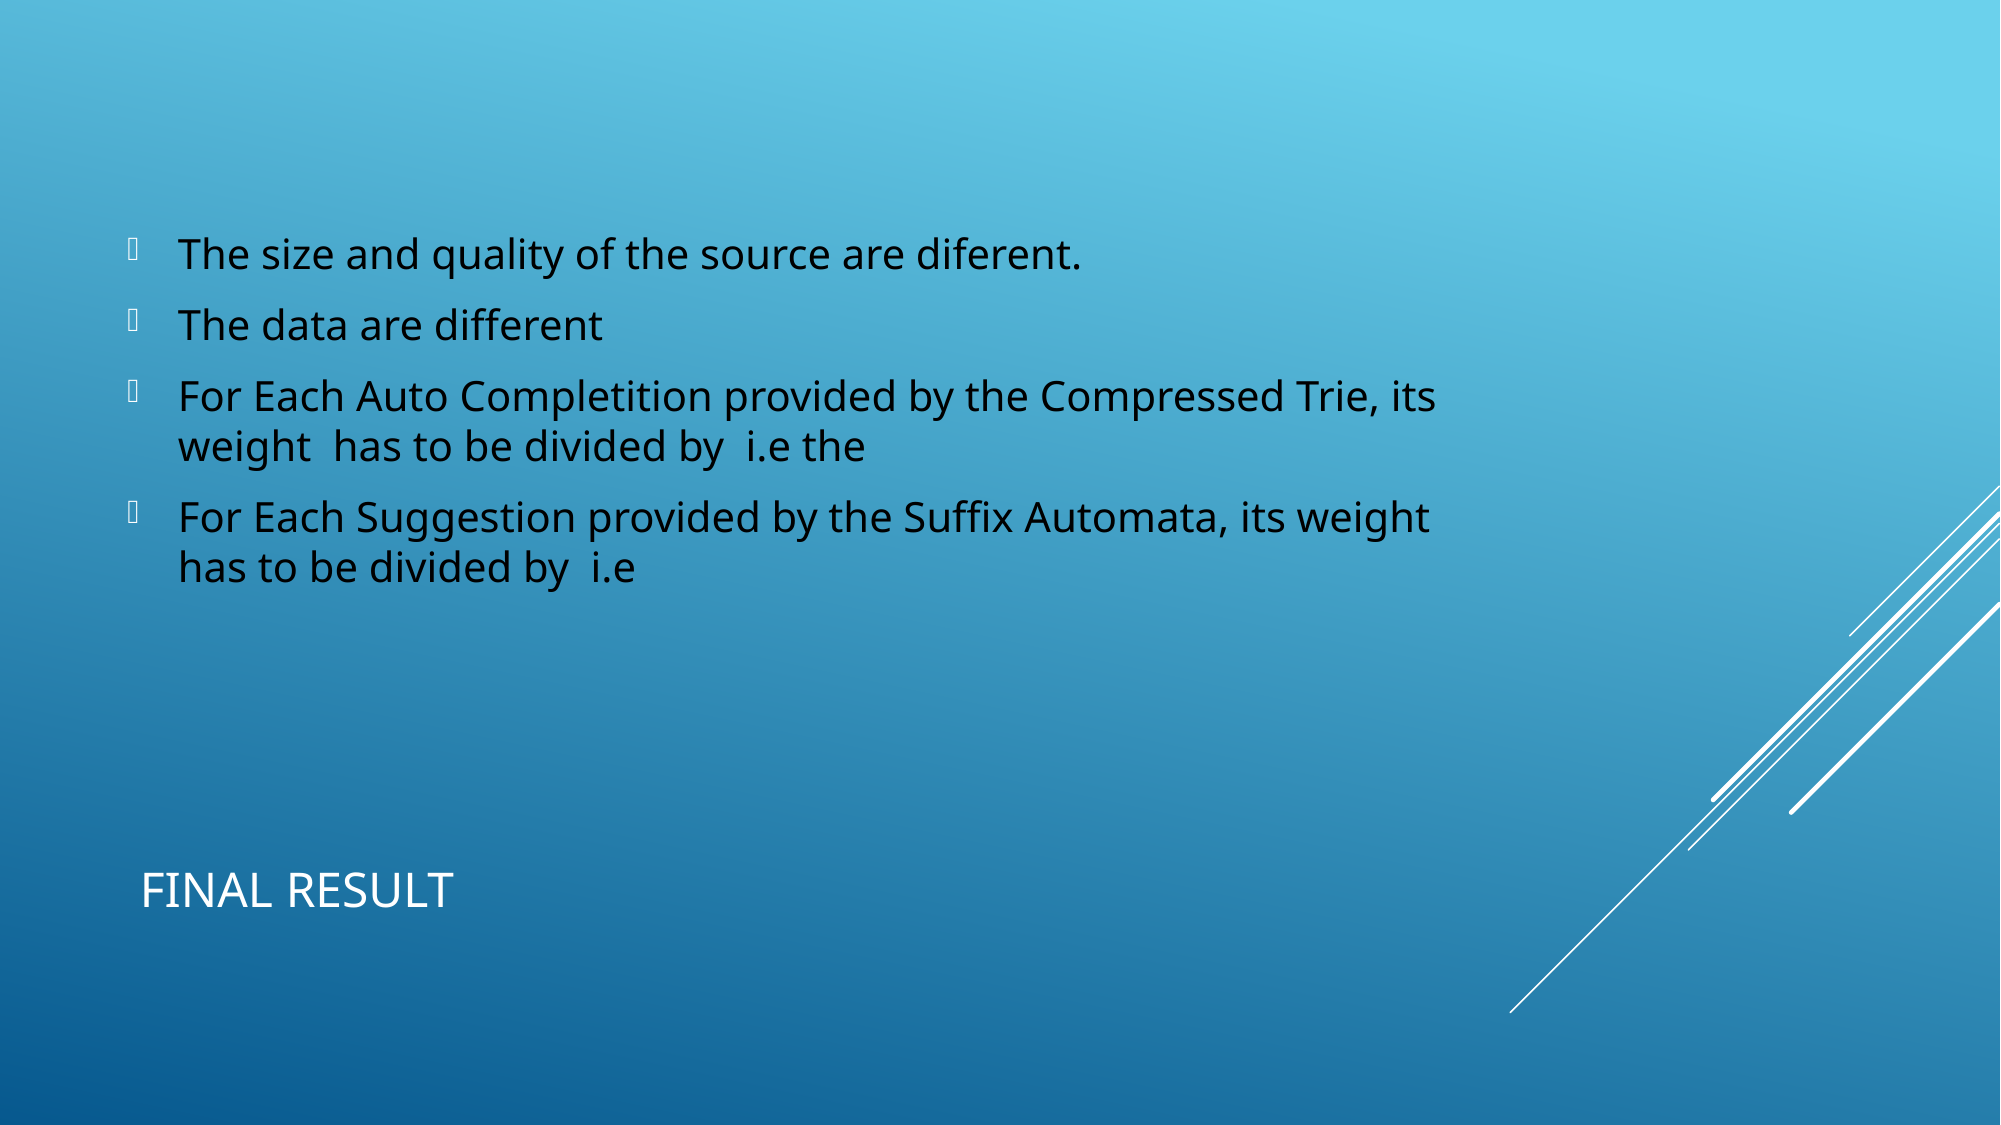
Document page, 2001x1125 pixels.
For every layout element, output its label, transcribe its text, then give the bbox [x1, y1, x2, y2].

title Final result [112, 736, 1513, 984]
